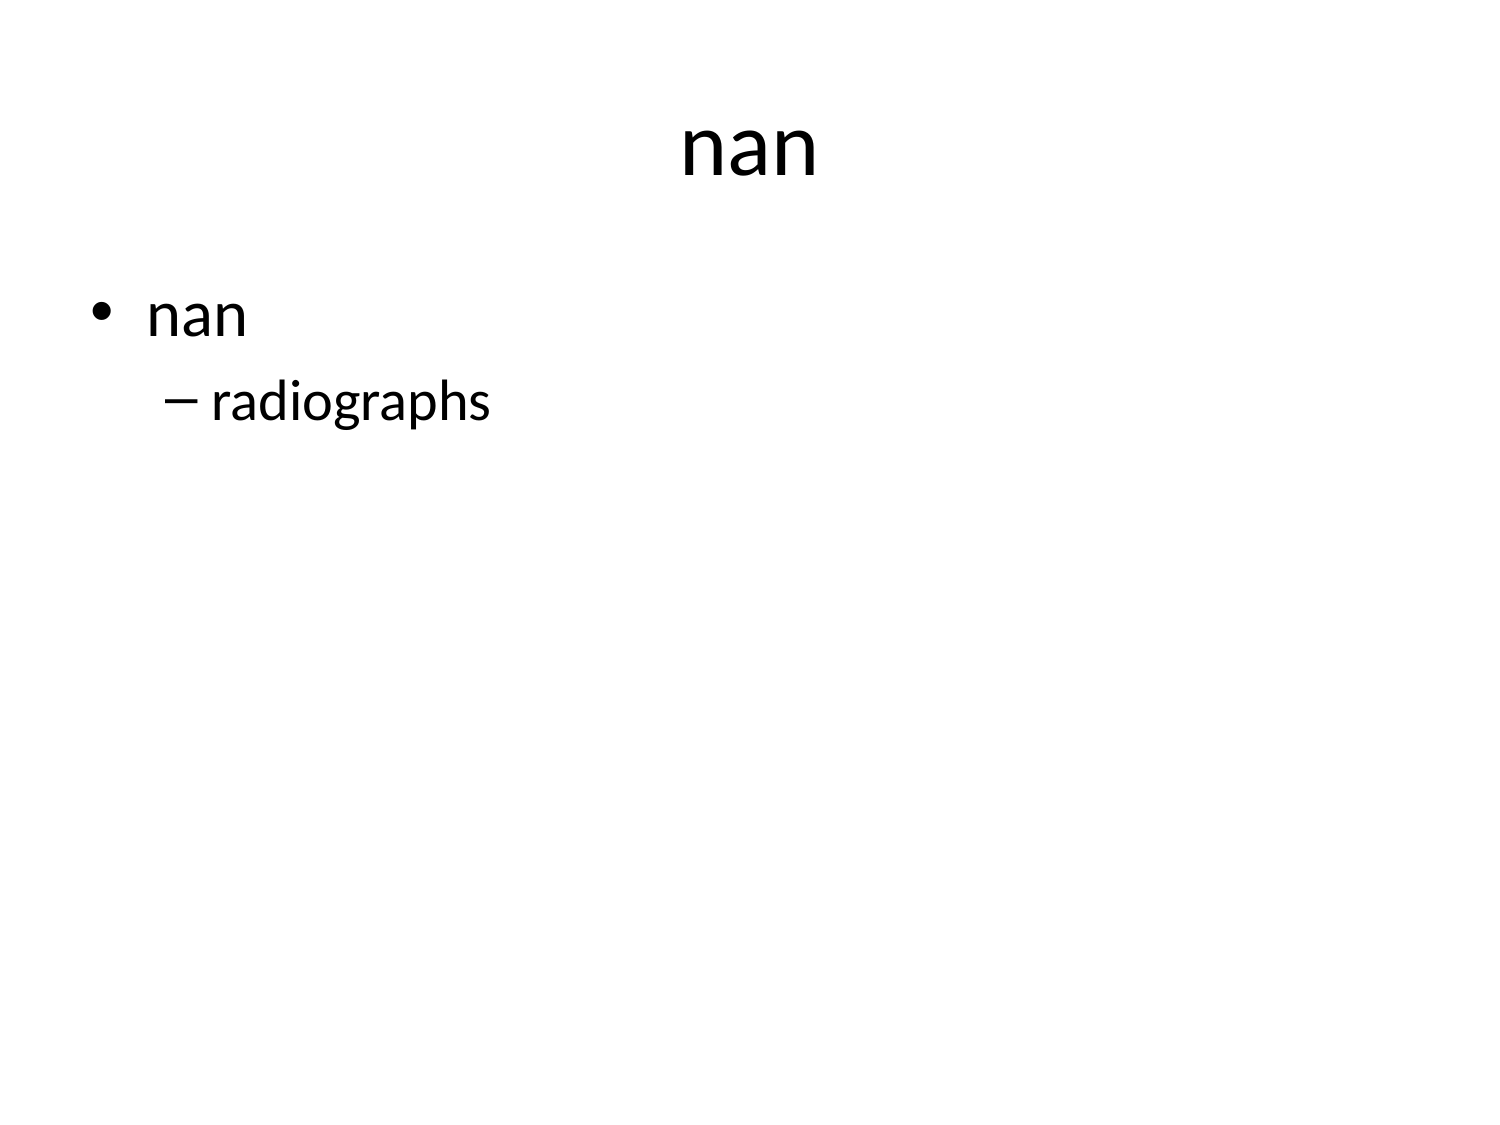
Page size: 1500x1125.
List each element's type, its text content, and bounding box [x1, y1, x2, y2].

title nan [75, 45, 1425, 233]
list nan radiographs [75, 262, 1425, 1005]
